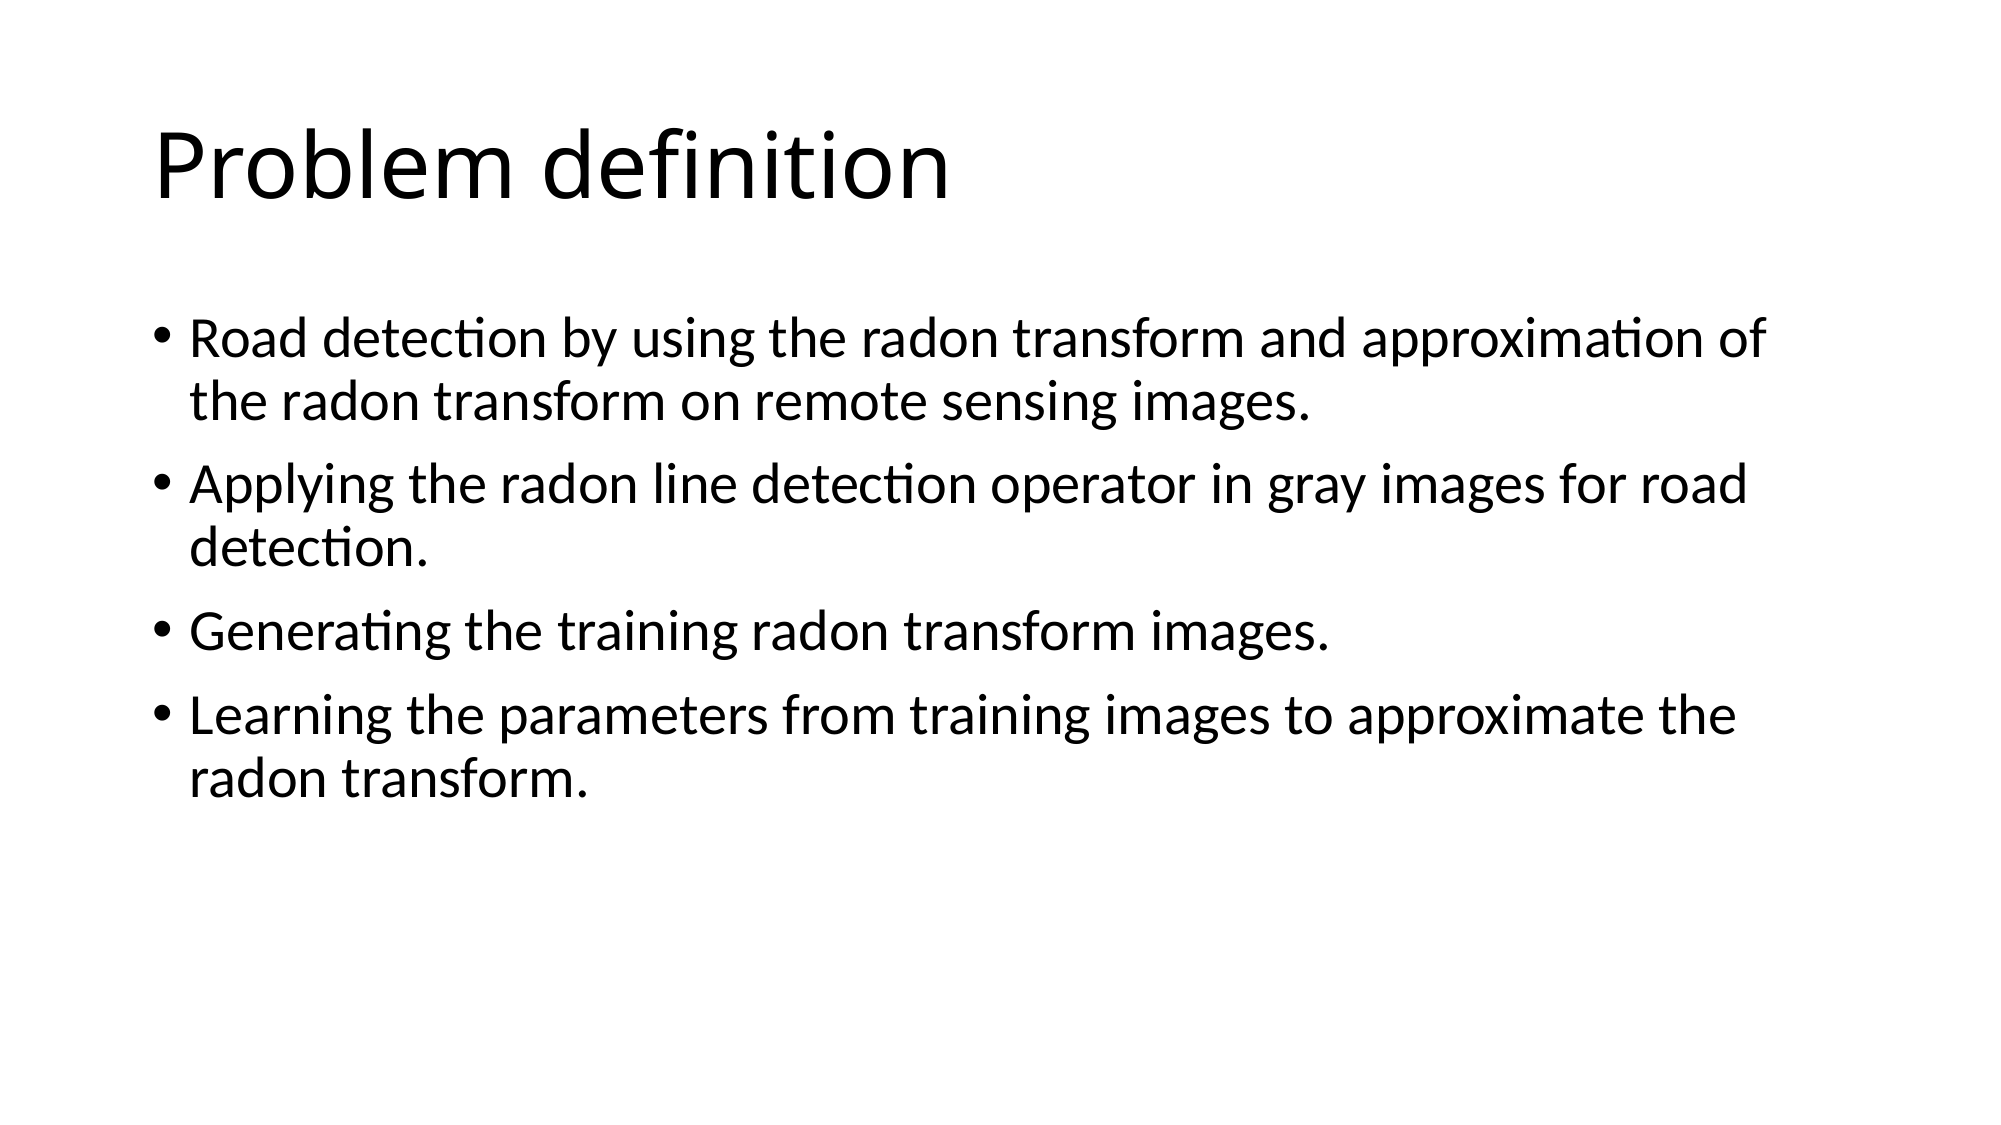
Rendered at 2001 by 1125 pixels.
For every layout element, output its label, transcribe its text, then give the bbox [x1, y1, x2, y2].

text_box Road detection by using the radon transform and approximation of the radon transform on remote sensing images. Applying the radon line detection operator in gray images for road detection. Generating the training radon transform images. Learning the parameters from training images to approximate the radon transform. [137, 299, 1863, 1014]
text_box Problem definition [137, 59, 1863, 278]
